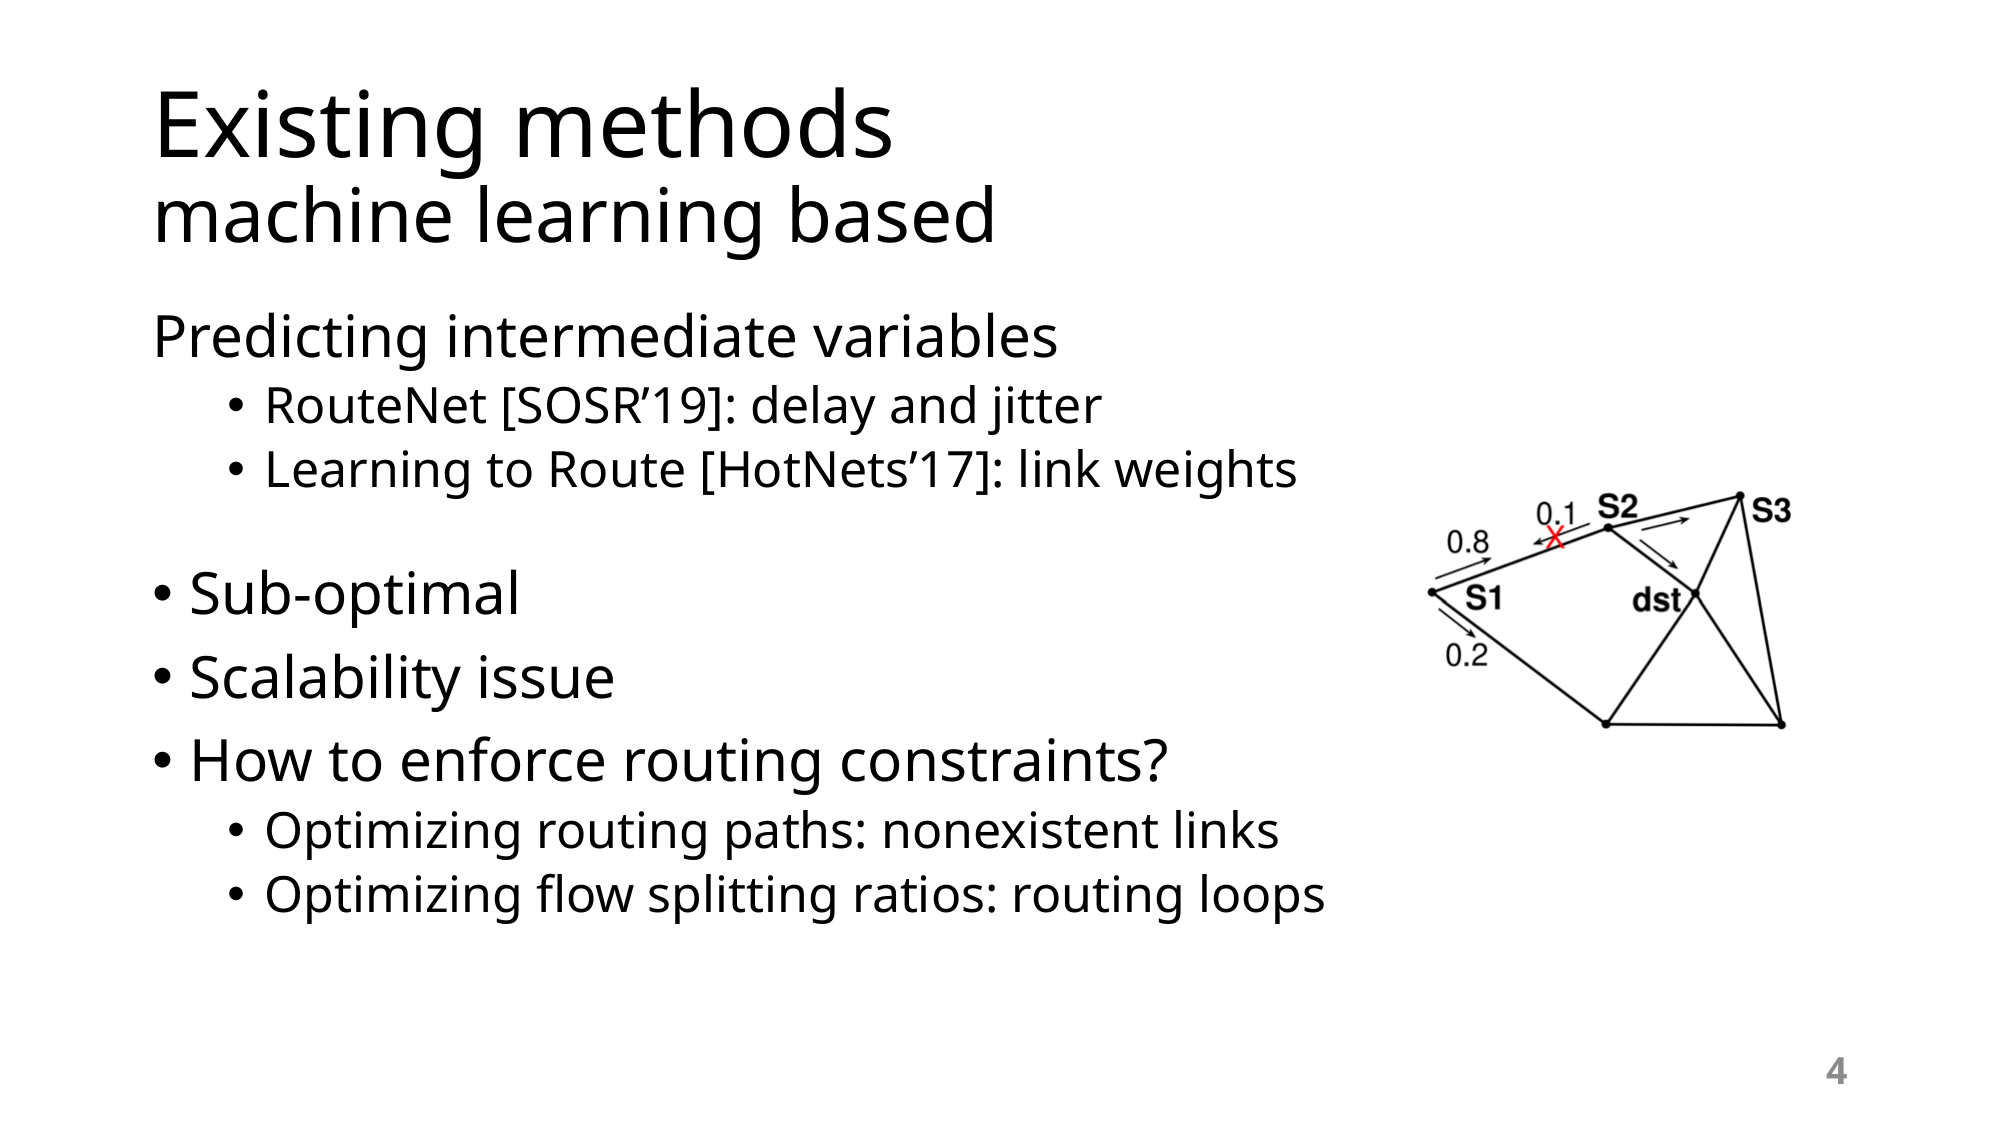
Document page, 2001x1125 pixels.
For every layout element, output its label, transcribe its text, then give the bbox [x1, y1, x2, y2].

list Predicting intermediate variables RouteNet [SOSR’19]: delay and jitter Learning to Route [HotNets’17]: link weights Sub-optimal Scalability issue How to enforce routing constraints? Optimizing routing paths: nonexistent links Optimizing flow splitting ratios: routing loops [137, 299, 1863, 1014]
slide_number 4 [1412, 1042, 1863, 1103]
picture [1381, 454, 1830, 748]
title Existing methods machine learning based [137, 59, 1863, 278]
